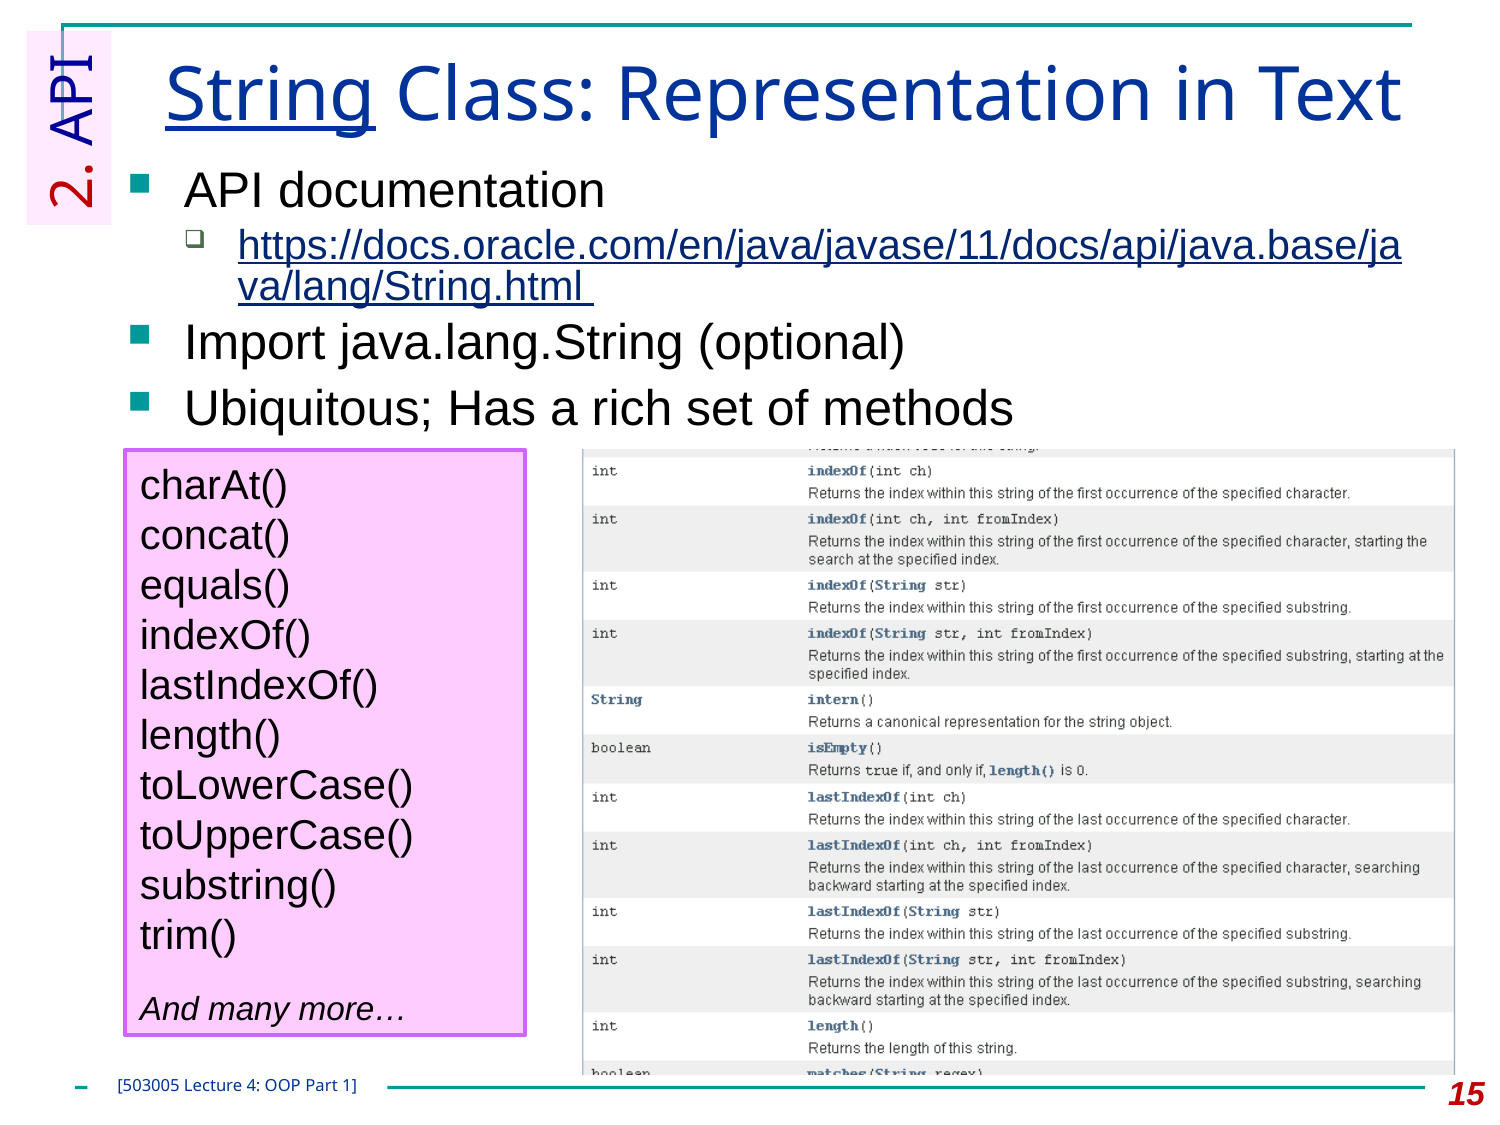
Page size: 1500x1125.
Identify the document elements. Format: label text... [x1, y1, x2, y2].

text_box charAt() concat() equals() indexOf() lastIndexOf() length() toLowerCase() toUpperCase() substring() trim() And many more… [123, 448, 527, 1037]
list API documentation https://docs.oracle.com/en/java/javase/11/docs/api/java.base/java/lang/String.html Import java.lang.String (optional) Ubiquitous; Has a rich set of methods [112, 149, 1426, 1038]
picture [574, 449, 1460, 1076]
text_box 2. API [26, 30, 112, 225]
title String Class: Representation in Text [149, 37, 1426, 149]
text_box [503005 Lecture 4: OOP Part 1] [87, 1074, 388, 1100]
slide_number 15 [1400, 1065, 1500, 1125]
